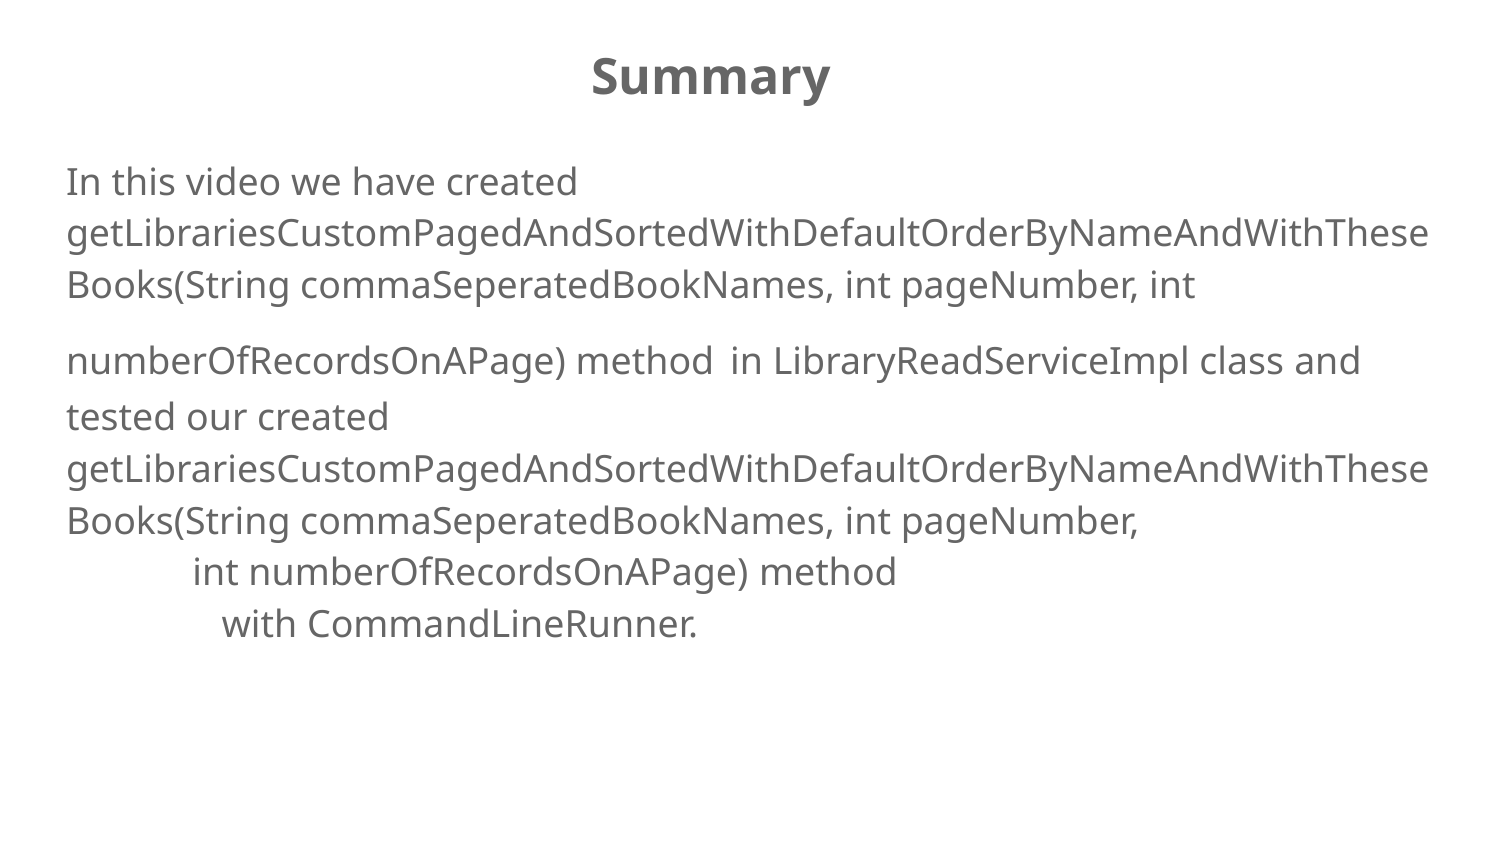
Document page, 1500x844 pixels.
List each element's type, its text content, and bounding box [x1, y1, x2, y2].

list In this video we have created getLibrariesCustomPagedAndSortedWithDefaultOrderByNameAndWithTheseBooks(String commaSeperatedBookNames, int pageNumber, int numberOfRecordsOnAPage) method in LibraryReadServiceImpl class and tested our created getLibrariesCustomPagedAndSortedWithDefaultOrderByNameAndWithTheseBooks(String commaSeperatedBookNames, int pageNumber, int numberOfRecordsOnAPage) method with CommandLineRunner. [51, 135, 1449, 739]
title Summary [51, 29, 1449, 124]
